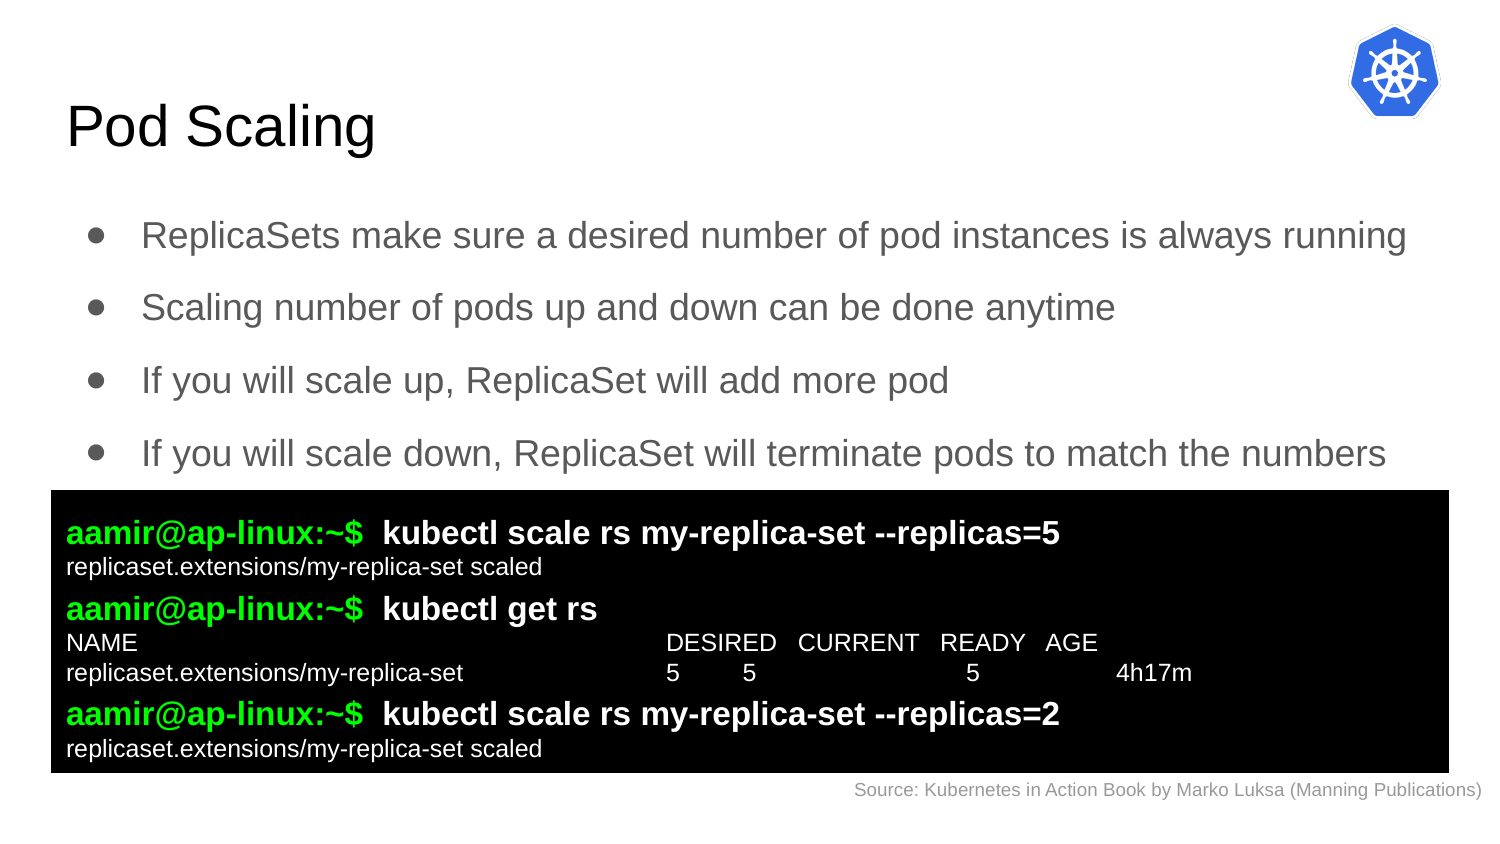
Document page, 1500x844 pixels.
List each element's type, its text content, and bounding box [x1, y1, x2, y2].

list ReplicaSets make sure a desired number of pod instances is always running Scaling number of pods up and down can be done anytime If you will scale up, ReplicaSet will add more pod If you will scale down, ReplicaSet will terminate pods to match the numbers [51, 189, 1449, 490]
title Pod Scaling [51, 72, 1449, 167]
list aamir@ap-linux:~$ kubectl scale rs my-replica-set --replicas=5 replicaset.extensions/my-replica-set scaled aamir@ap-linux:~$ kubectl get rs NAME DESIRED CURRENT READY AGE replicaset.extensions/my-replica-set 5 5 5 4h17m aamir@ap-linux:~$ kubectl scale rs my-replica-set --replicas=2 replicaset.extensions/my-replica-set scaled [51, 490, 1449, 773]
picture [1348, 24, 1441, 72]
